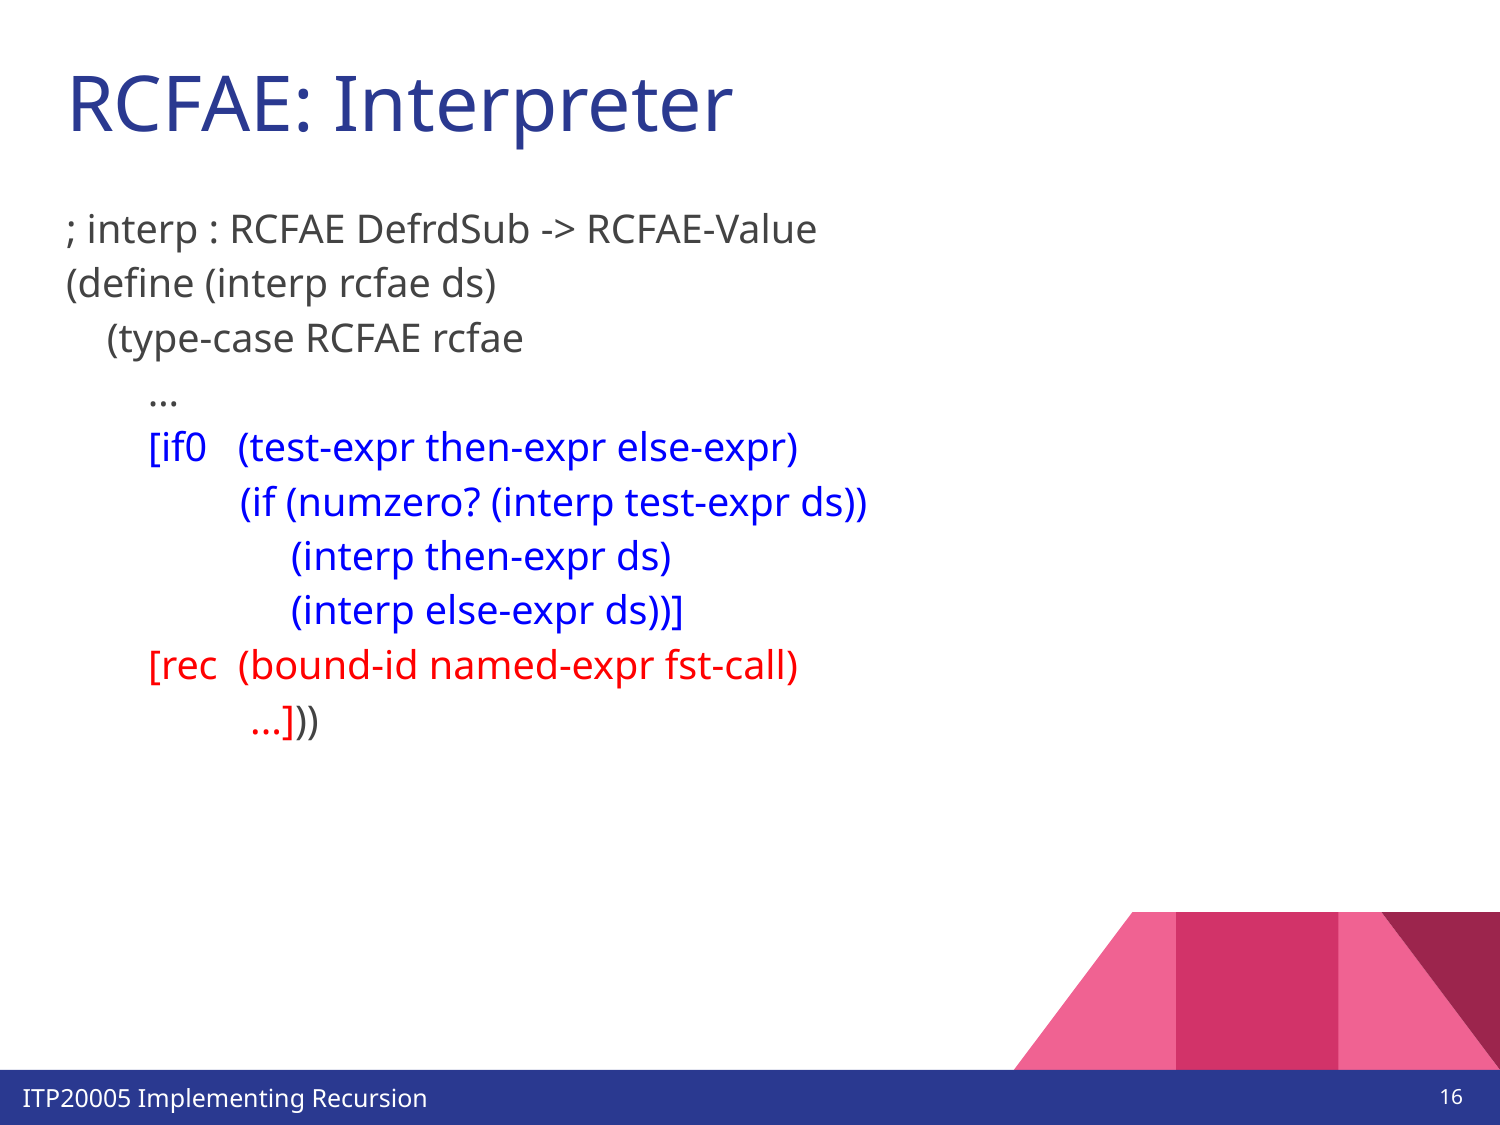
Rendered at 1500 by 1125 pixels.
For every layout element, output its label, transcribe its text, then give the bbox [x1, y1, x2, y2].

title RCFAE: Interpreter [51, 39, 1449, 173]
list ; interp : RCFAE DefrdSub -> RCFAE-Value (define (interp rcfae ds) (type-case RCFAE rcfae … [if0 (test-expr then-expr else-expr) (if (numzero? (interp test-expr ds)) (interp then-expr ds) (interp else-expr ds))] [rec (bound-id named-expr fst-call) ...])) [51, 181, 1500, 912]
slide_number ‹#› [1387, 1054, 1478, 1125]
